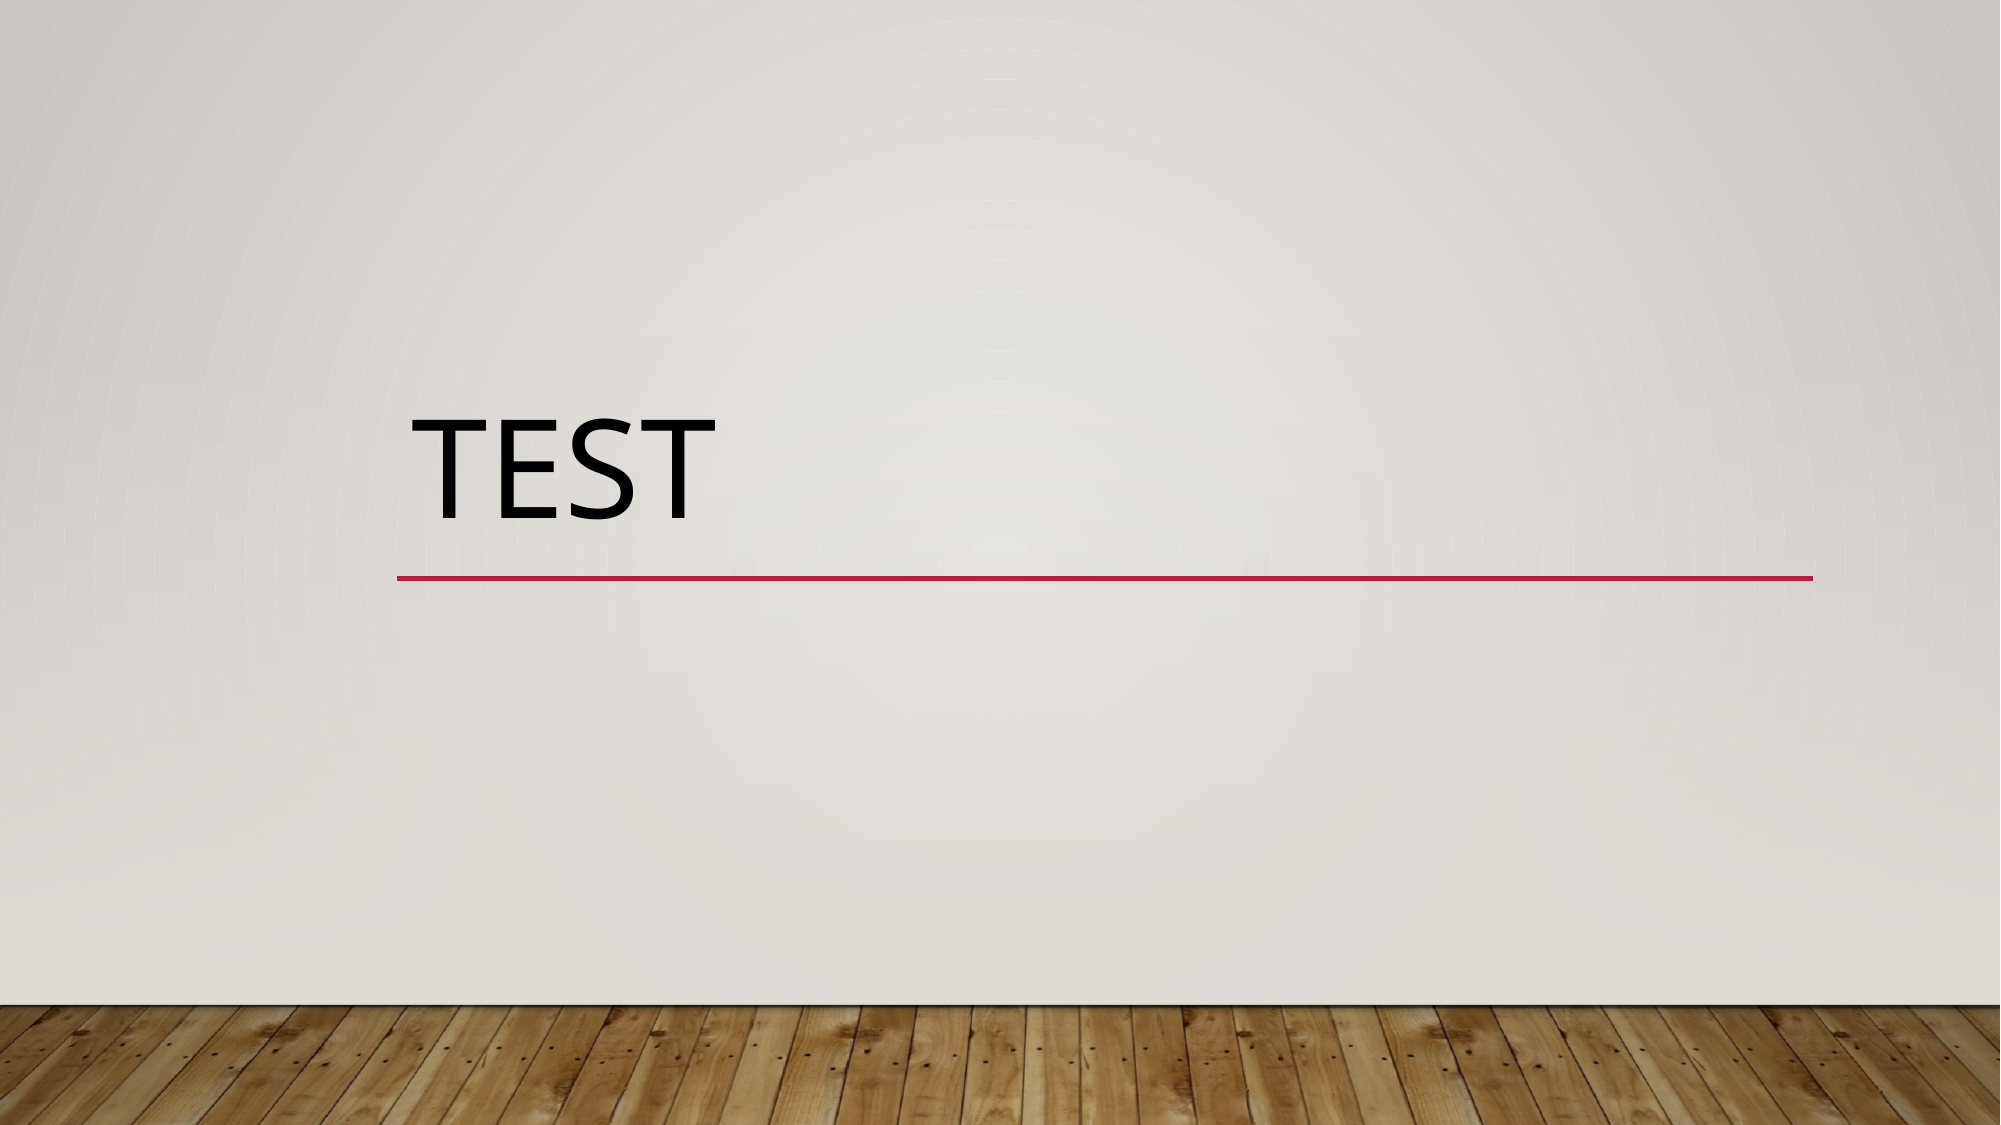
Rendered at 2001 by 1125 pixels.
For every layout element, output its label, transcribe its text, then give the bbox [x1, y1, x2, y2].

picture [0, 1005, 2000, 1125]
title Test [396, 131, 1814, 549]
